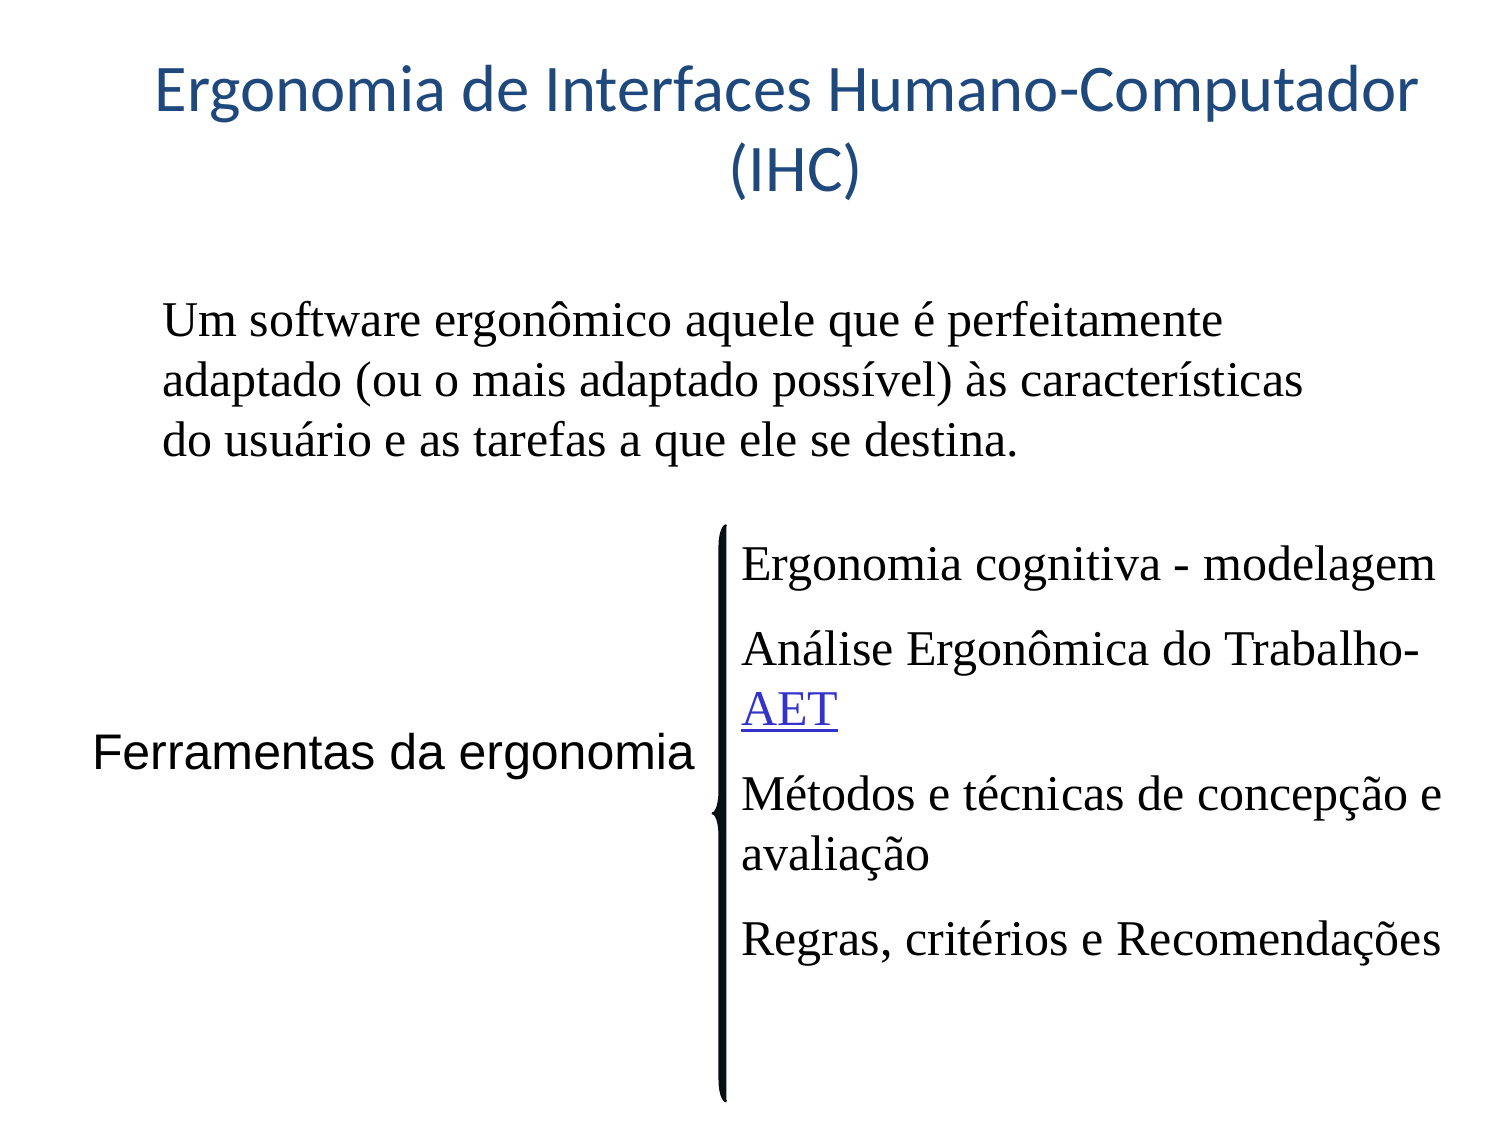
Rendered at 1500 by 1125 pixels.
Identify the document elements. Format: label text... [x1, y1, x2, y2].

text_box Ferramentas da ergonomia [77, 711, 710, 787]
text_box [712, 525, 727, 1102]
text_box Ergonomia de Interfaces Humano-Computador (IHC) [120, 30, 1471, 219]
text_box Ergonomia cognitiva - modelagem Análise Ergonômica do Trabalho-AET Métodos e técnicas de concepção e avaliação Regras, critérios e Recomendações [726, 523, 1464, 974]
text_box Um software ergonômico aquele que é perfeitamente adaptado (ou o mais adaptado possível) às características do usuário e as tarefas a que ele se destina. [147, 278, 1323, 474]
